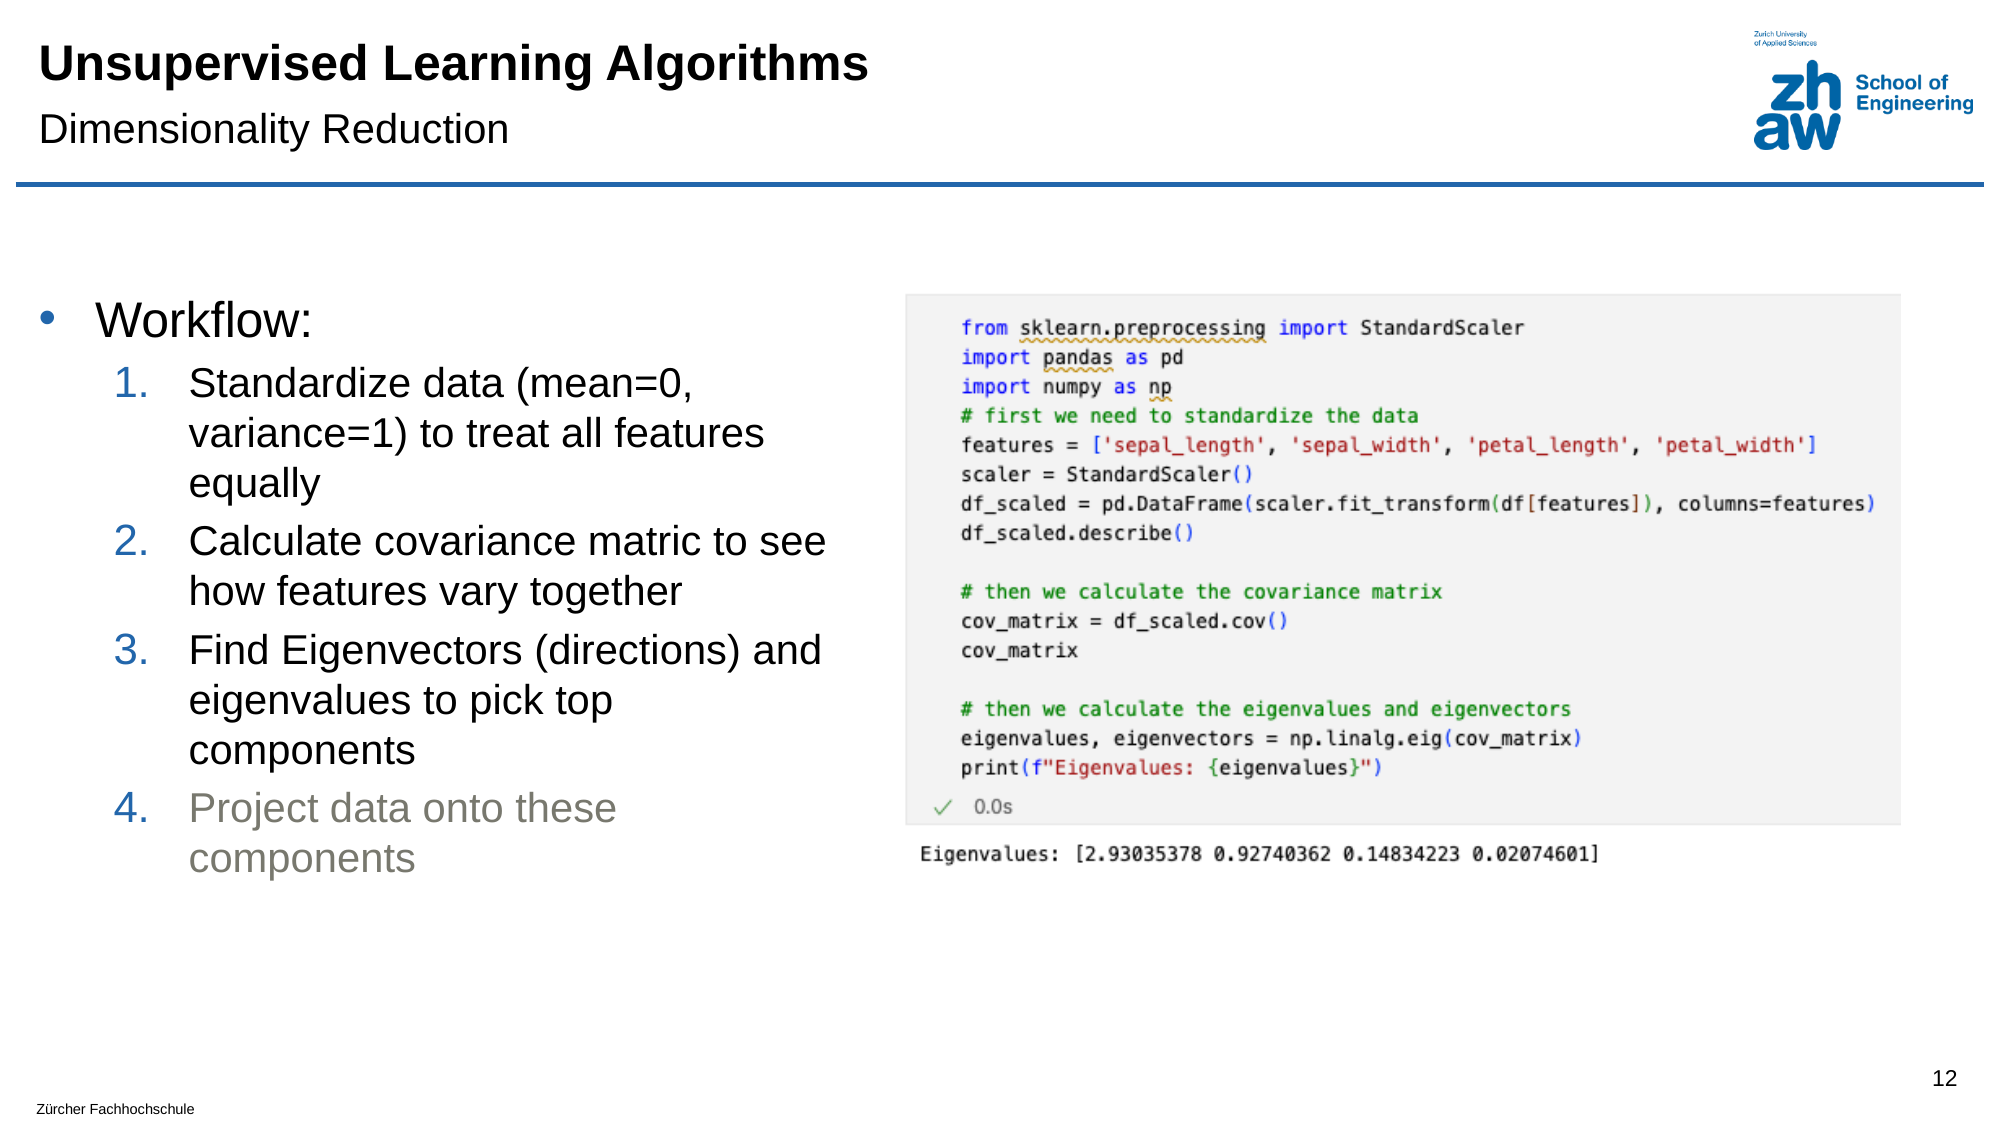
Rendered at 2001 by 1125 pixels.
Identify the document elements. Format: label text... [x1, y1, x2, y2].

list Workflow: Standardize data (mean=0, variance=1) to treat all features equally Calculate covariance matric to see how features vary together Find Eigenvectors (directions) and eigenvalues to pick top components Project data onto these components [23, 219, 847, 1047]
picture [1754, 31, 1973, 150]
title Unsupervised Learning Algorithms [23, 19, 1543, 101]
picture [896, 278, 1901, 871]
list Dimensionality Reduction [23, 101, 1543, 173]
slide_number 12 [1828, 1058, 1973, 1096]
